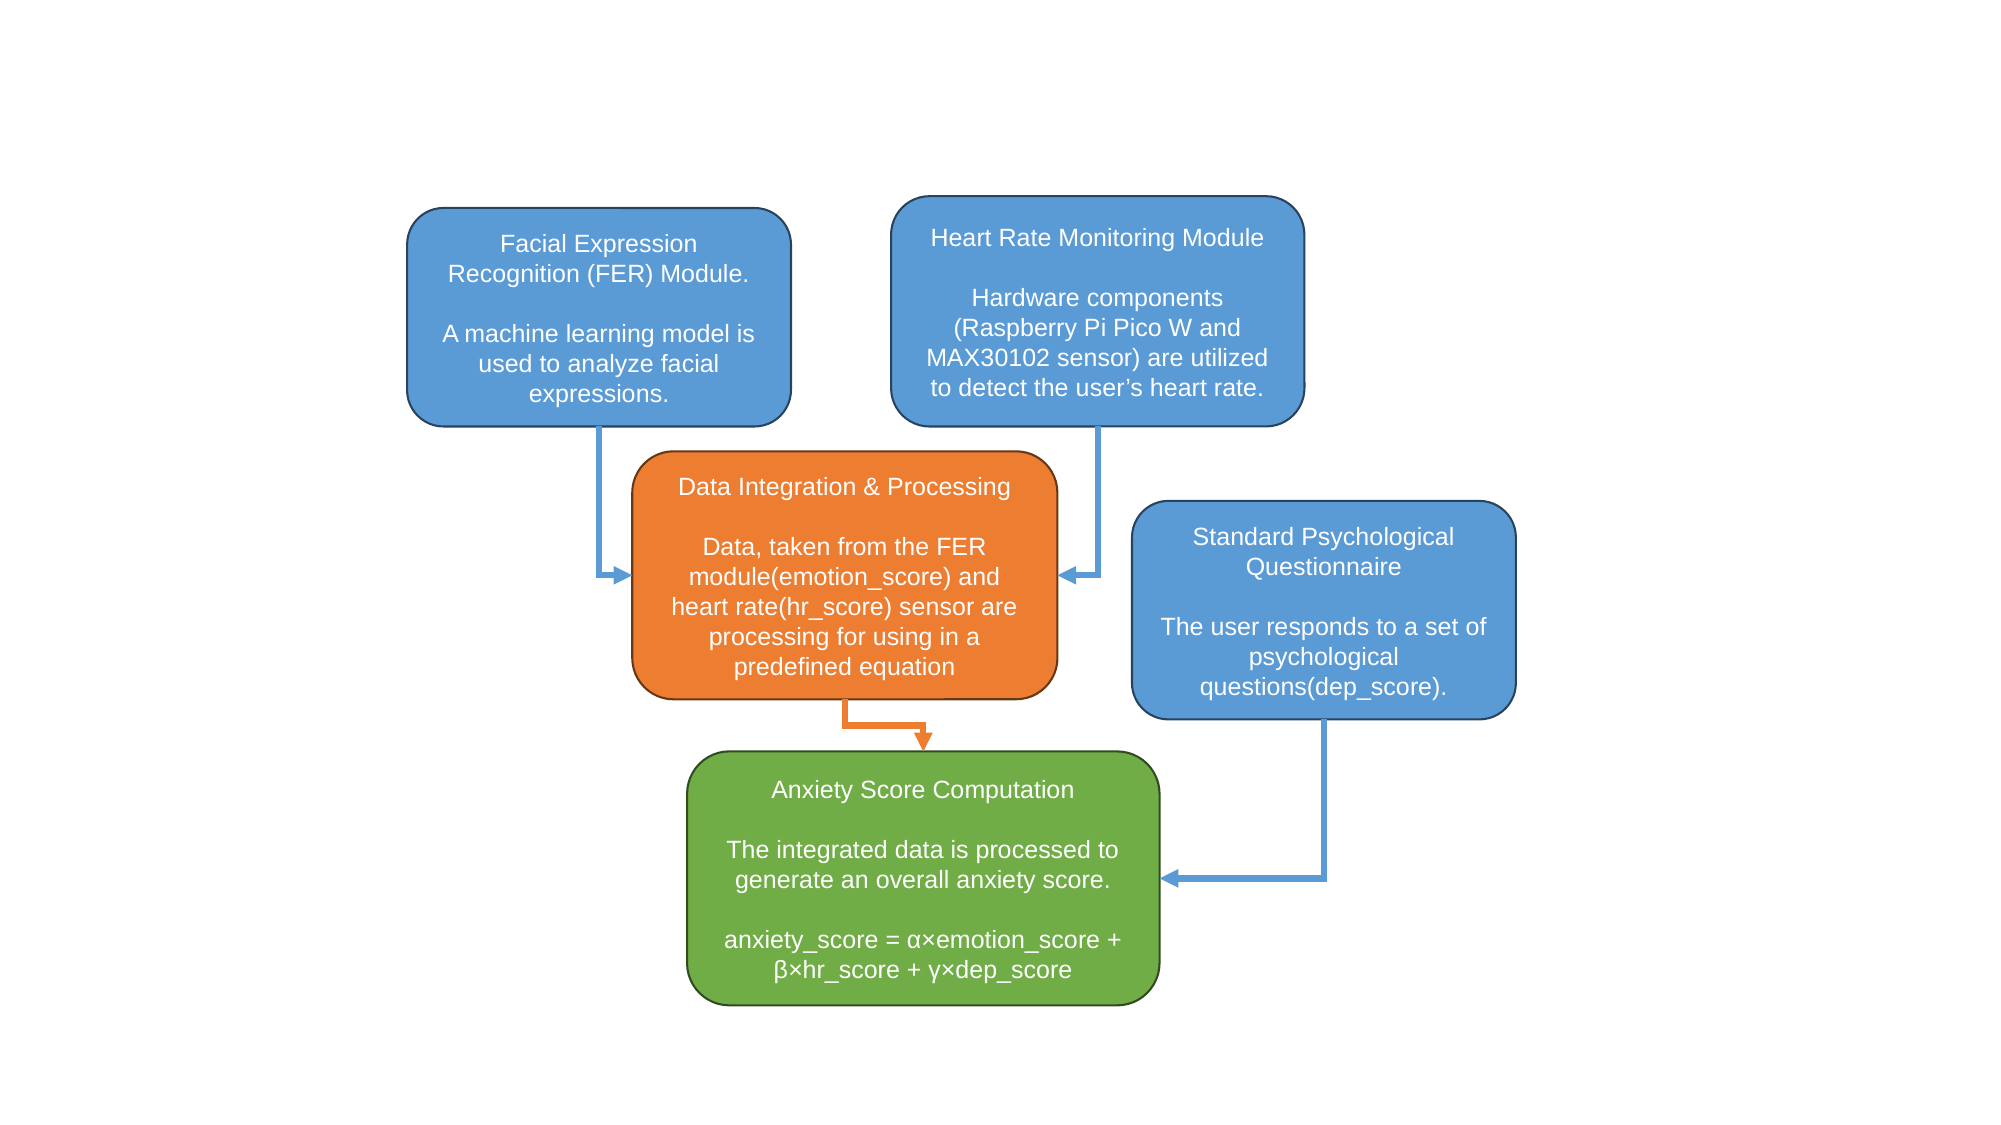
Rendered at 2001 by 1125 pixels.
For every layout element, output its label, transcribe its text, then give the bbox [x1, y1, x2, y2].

text_box Heart Rate Monitoring Module Hardware components (Raspberry Pi Pico W and MAX30102 sensor) are utilized to detect the user’s heart rate. [890, 195, 1306, 428]
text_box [541, 484, 691, 518]
text_box Data Integration & Processing Data, taken from the FER module(emotion_score) and heart rate(hr_score) sensor are processing for using in a predefined equation [631, 450, 1059, 701]
text_box Standard Psychological Questionnaire The user responds to a set of psychological questions(dep_score). [1130, 499, 1517, 721]
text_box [858, 686, 911, 765]
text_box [1162, 716, 1322, 882]
text_box Anxiety Score Computation The integrated data is processed to generate an overall anxiety score. anxiety_score = α×emotion_score + β×hr_score + γ×dep_score [686, 750, 1161, 1007]
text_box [1003, 480, 1153, 522]
text_box Facial Expression Recognition (FER) Module. A machine learning model is used to analyze facial expressions. [406, 206, 793, 428]
